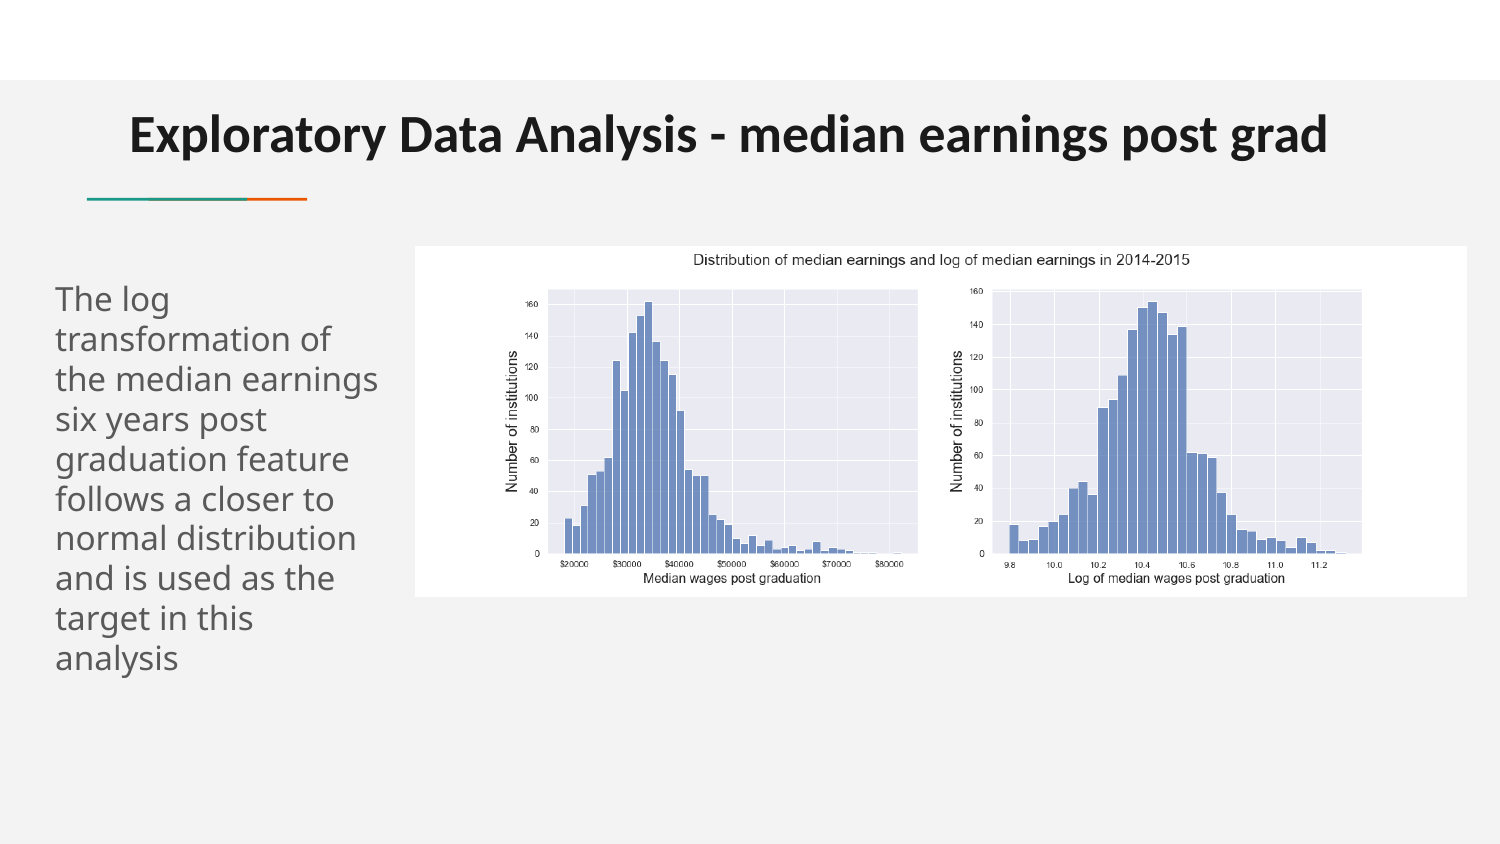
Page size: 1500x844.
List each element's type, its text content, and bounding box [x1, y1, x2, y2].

title Exploratory Data Analysis - median earnings post grad [114, 84, 1376, 164]
picture [415, 246, 1468, 598]
subtitle The log transformation of the median earnings six years post graduation feature follows a closer to normal distribution and is used as the target in this analysis [40, 223, 397, 736]
